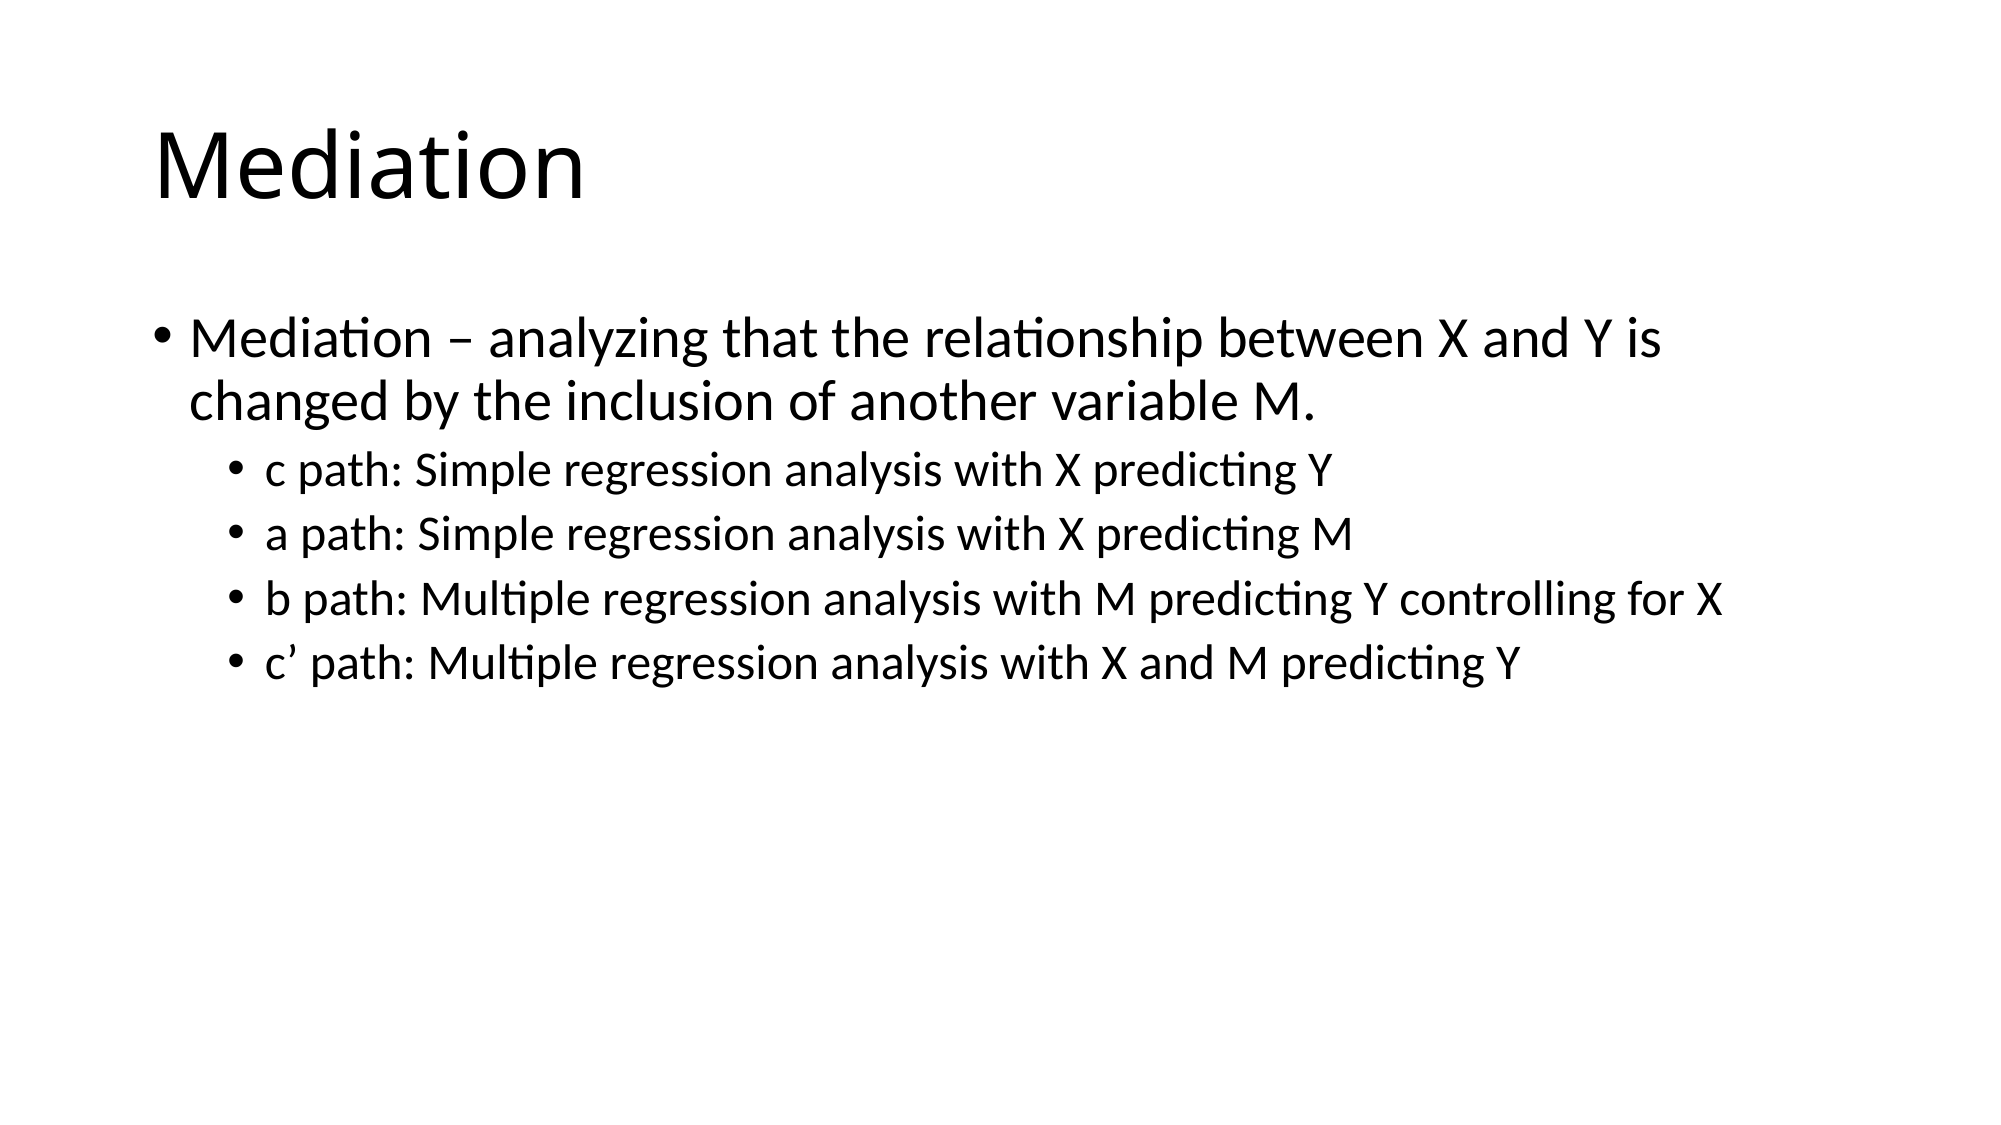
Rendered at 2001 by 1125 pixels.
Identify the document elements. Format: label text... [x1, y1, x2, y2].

list Mediation – analyzing that the relationship between X and Y is changed by the inclusion of another variable M. c path: Simple regression analysis with X predicting Y a path: Simple regression analysis with X predicting M b path: Multiple regression analysis with M predicting Y controlling for X c’ path: Multiple regression analysis with X and M predicting Y [137, 299, 1863, 1014]
title Mediation [137, 59, 1863, 278]
